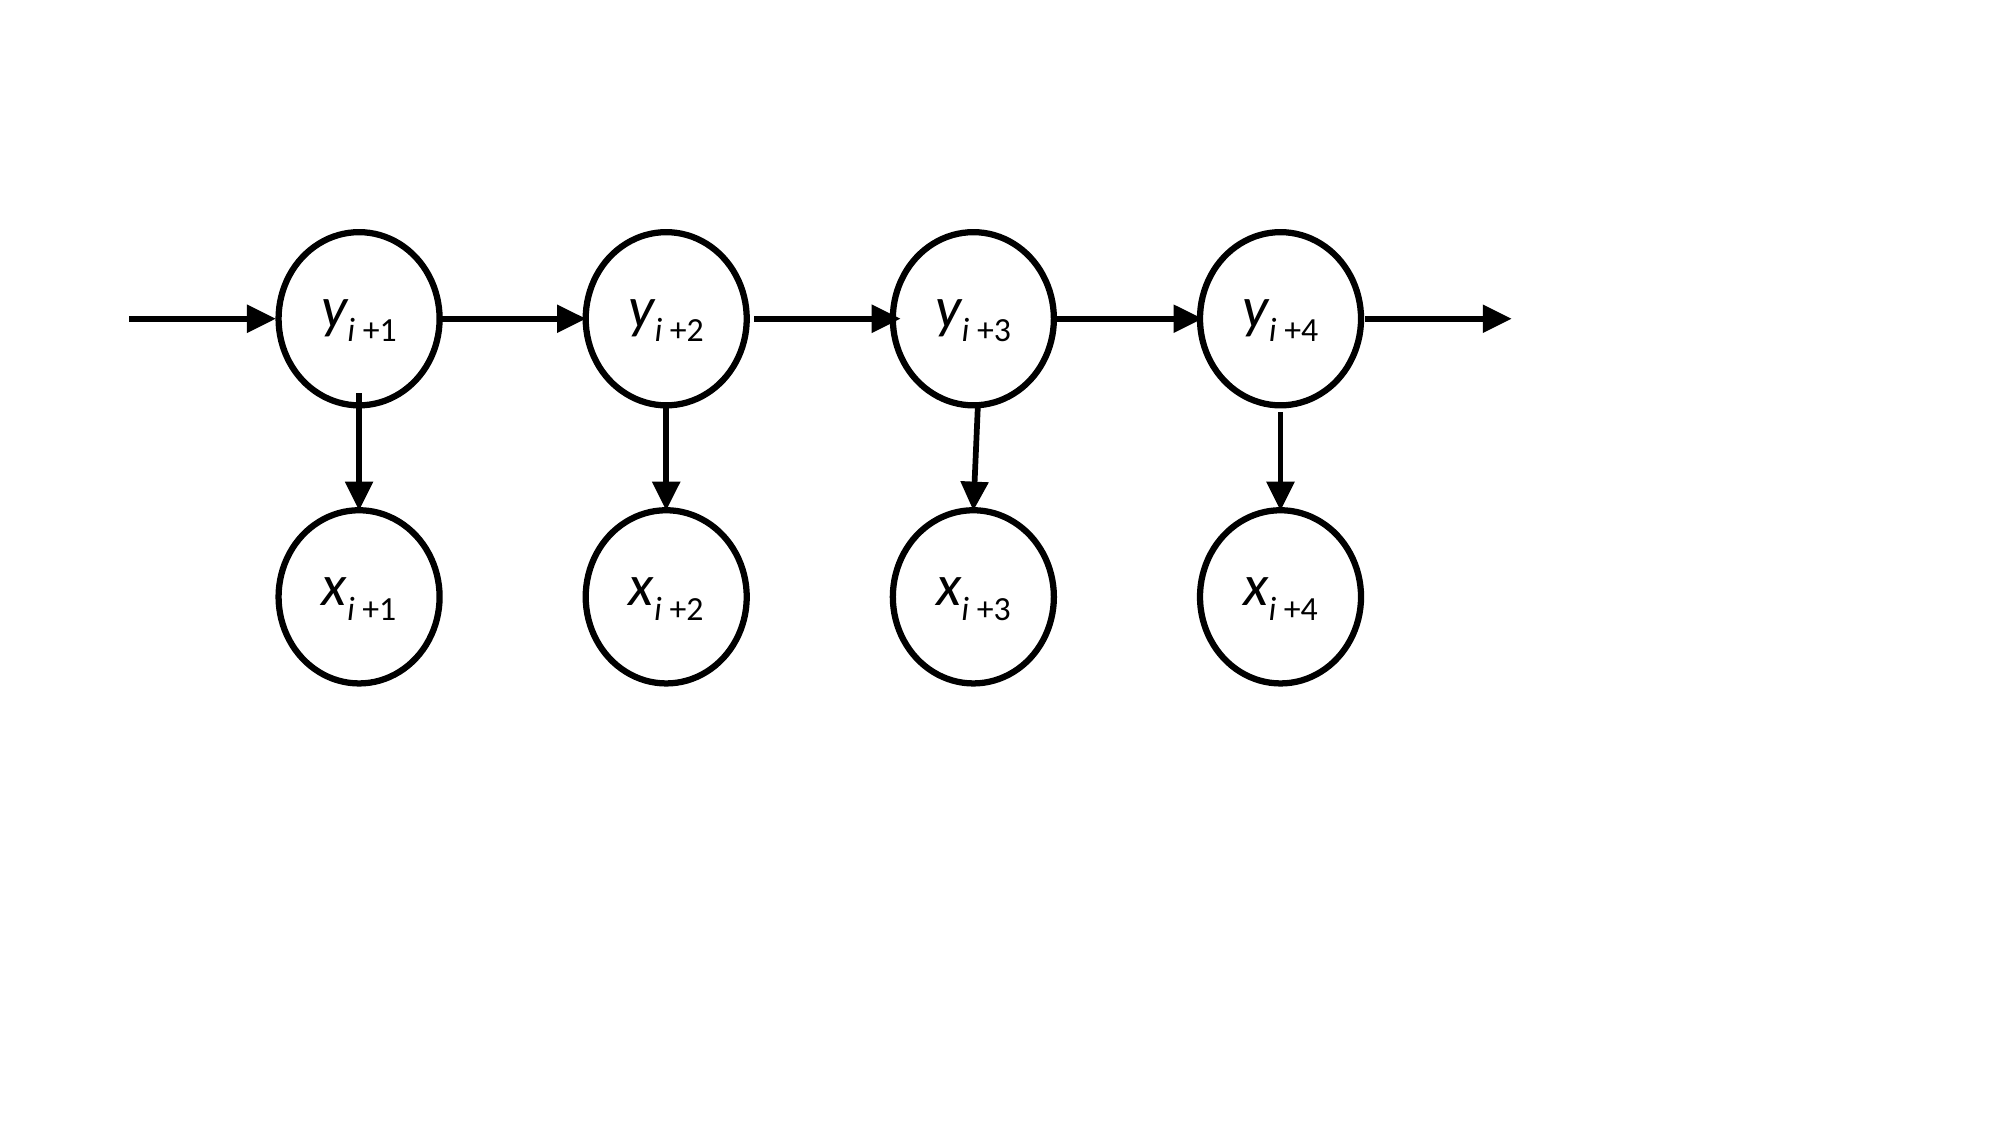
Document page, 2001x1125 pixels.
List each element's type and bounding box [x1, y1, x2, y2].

text_box [129, 232, 1512, 684]
